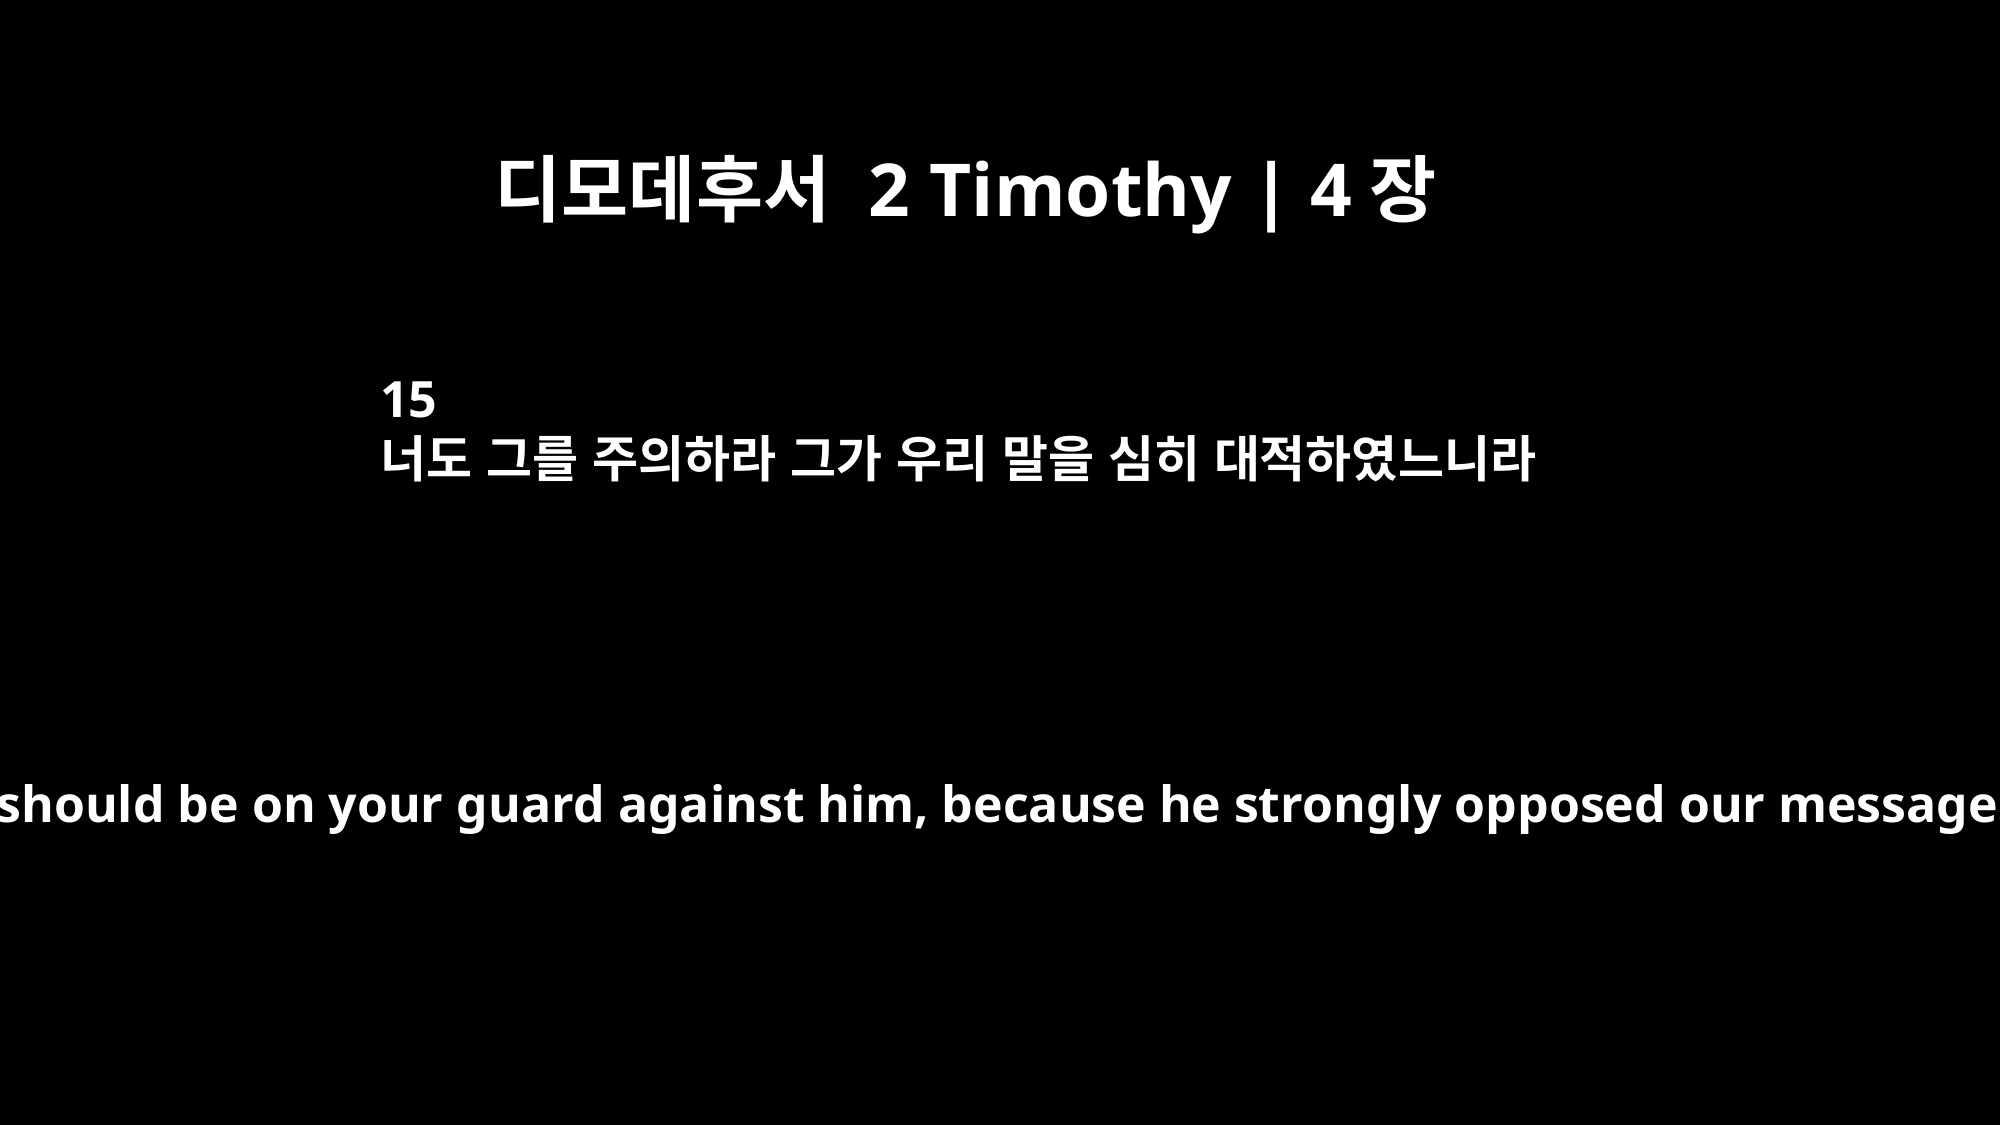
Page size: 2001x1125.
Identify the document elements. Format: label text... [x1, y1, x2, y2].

text_box 15 너도 그를 주의하라 그가 우리 말을 심히 대적하였느니라 [365, 359, 1552, 495]
text_box 디모데후서 2 Timothy | 4장 [479, 136, 1453, 239]
text_box You too should be on your guard against him, because he strongly opposed our message. [0, 764, 2000, 840]
